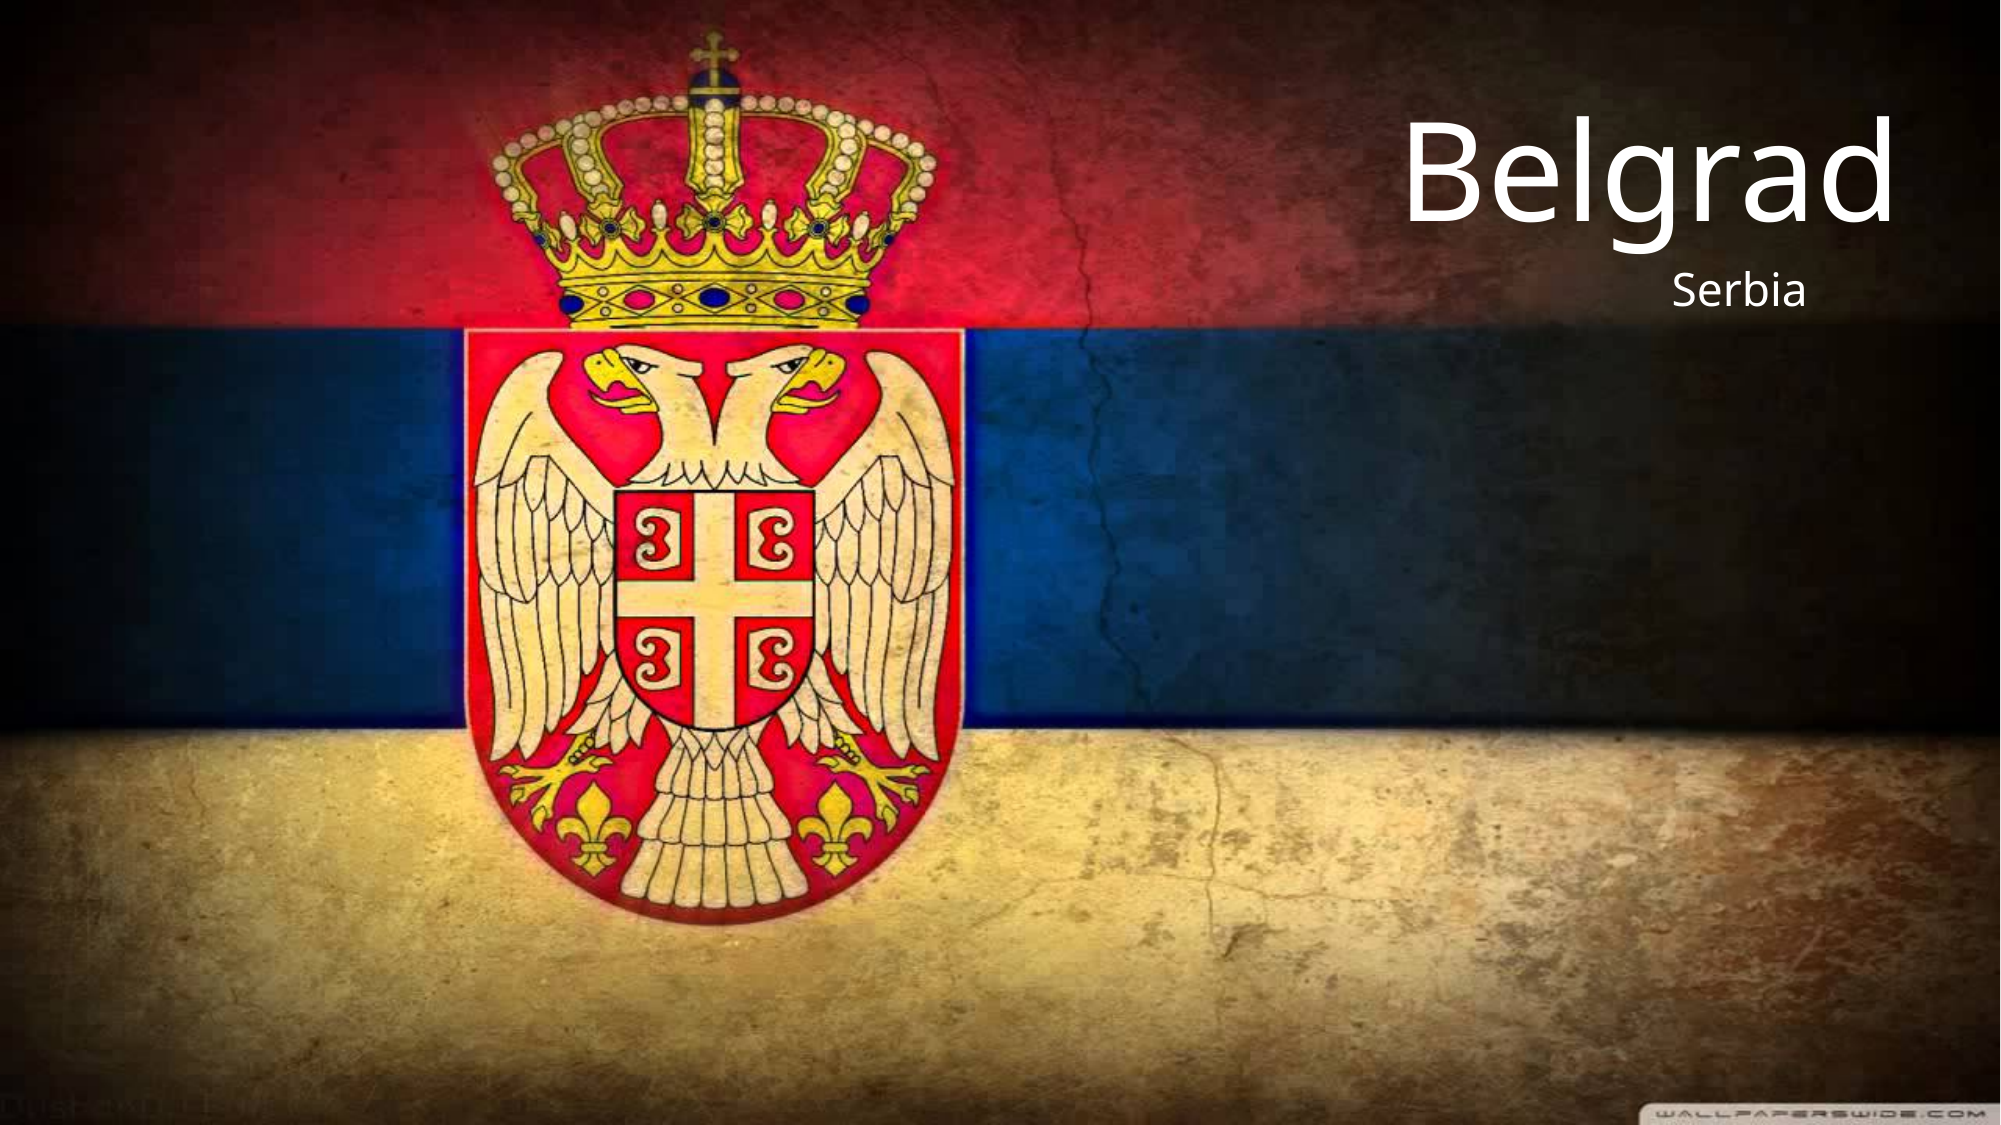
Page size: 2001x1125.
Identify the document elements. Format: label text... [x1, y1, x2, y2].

title Belgrad [1359, 35, 1941, 259]
picture [0, 0, 2001, 1125]
subtitle Serbia [1650, 258, 1830, 324]
